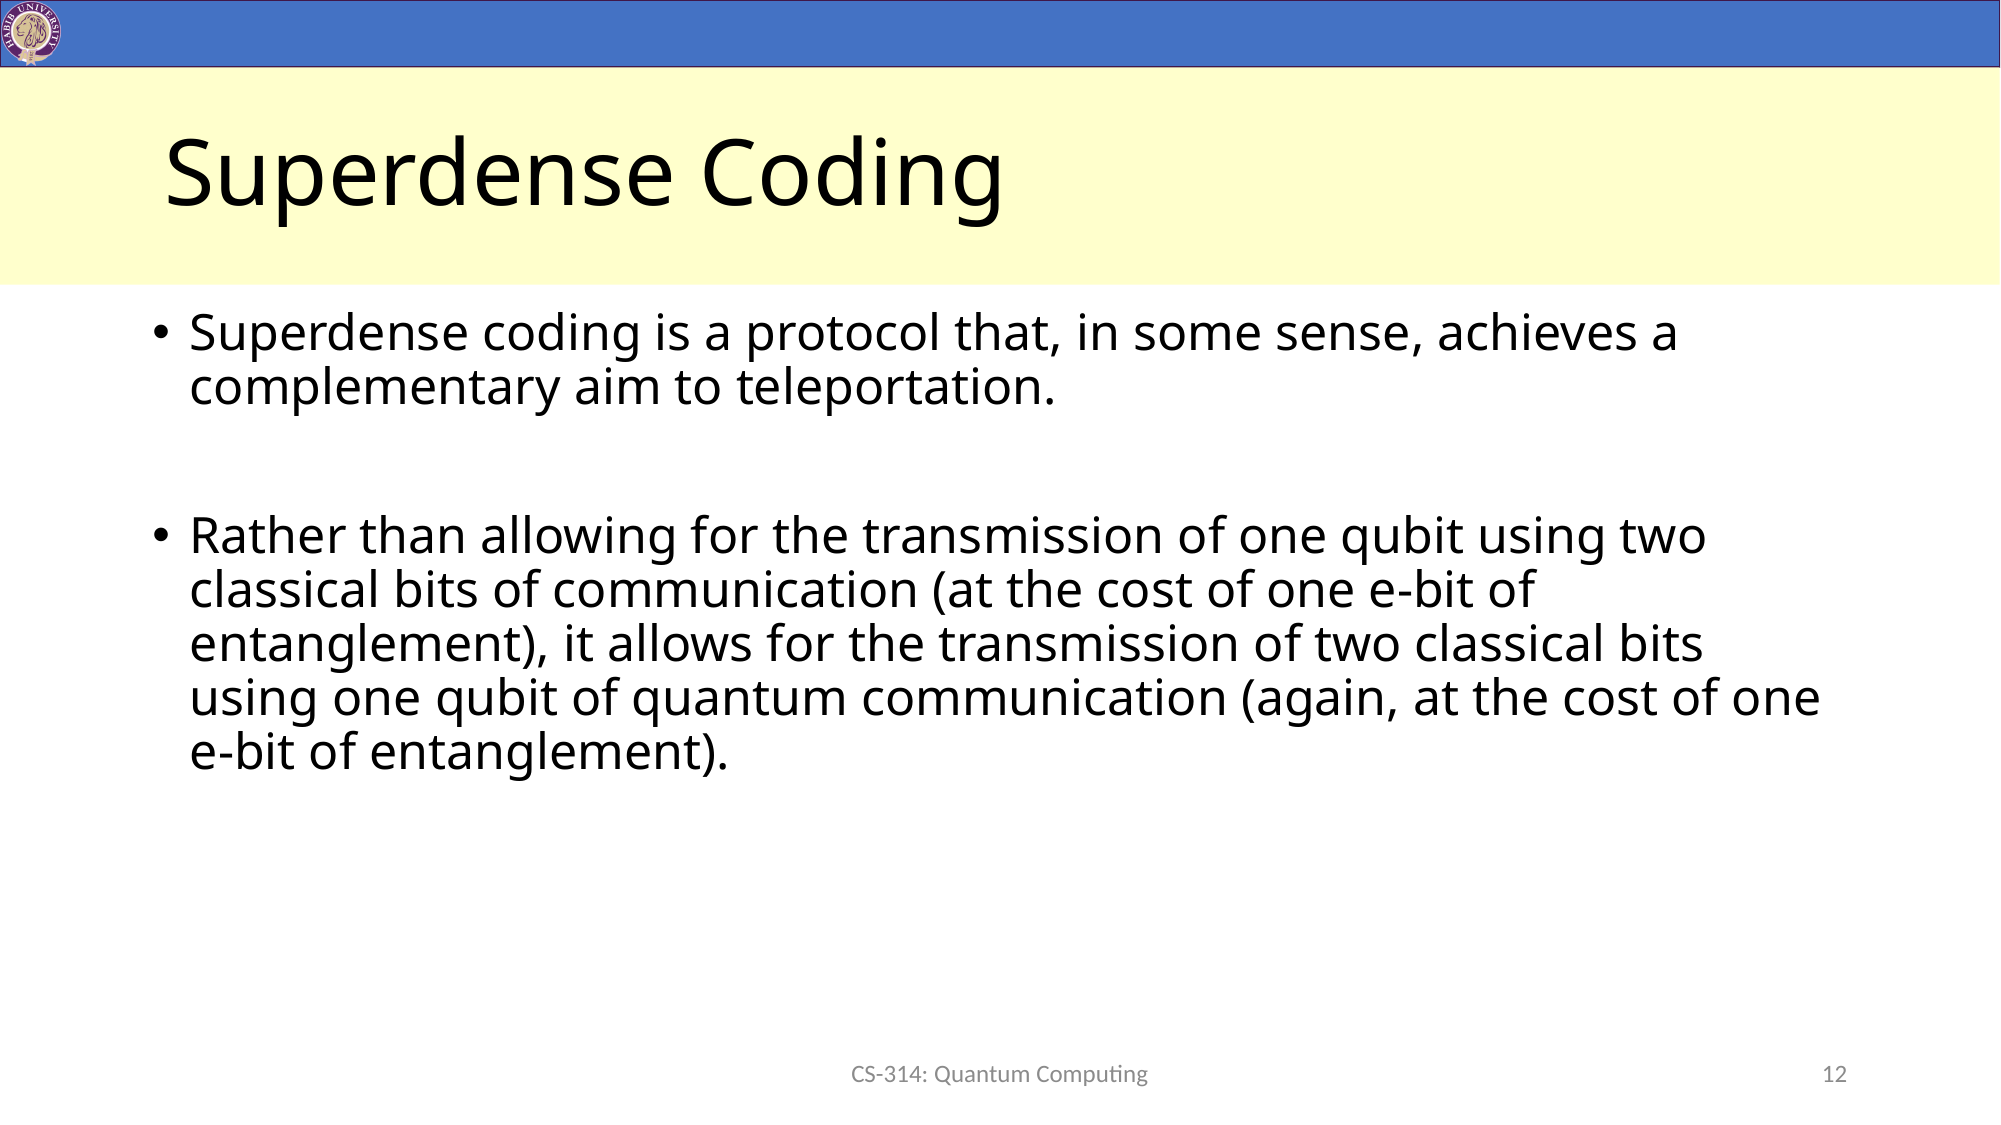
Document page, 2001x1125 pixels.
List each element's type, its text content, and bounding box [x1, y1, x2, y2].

list Superdense coding is a protocol that, in some sense, achieves a complementary aim to teleportation. Rather than allowing for the transmission of one qubit using two classical bits of communication (at the cost of one e-bit of entanglement), it allows for the transmission of two classical bits using one qubit of quantum communication (again, at the cost of one e-bit of entanglement). [137, 299, 1863, 1014]
footer CS-314: Quantum Computing [662, 1042, 1338, 1103]
title Superdense Coding [0, 67, 2000, 285]
picture [1, 0, 62, 67]
slide_number 12 [1412, 1042, 1863, 1103]
